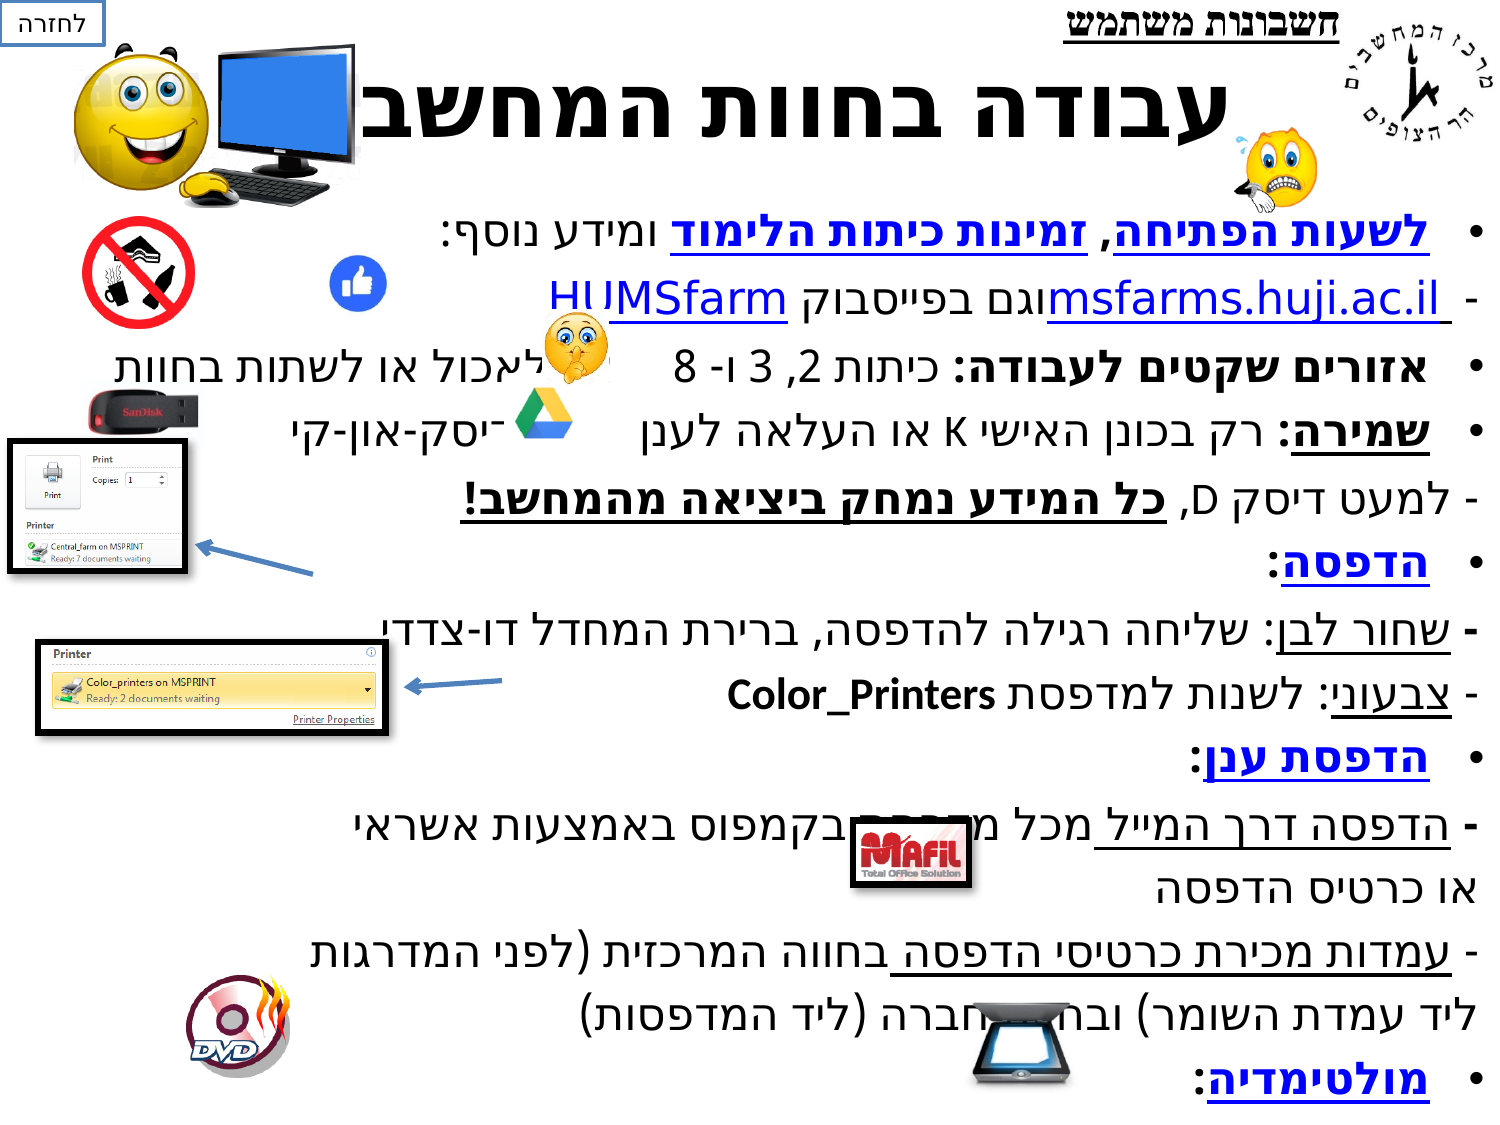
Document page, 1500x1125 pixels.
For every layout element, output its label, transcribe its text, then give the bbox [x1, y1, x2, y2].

picture [1233, 127, 1318, 213]
picture [81, 215, 195, 329]
picture [959, 993, 1081, 1097]
picture [1063, 0, 1497, 170]
title עבודה בחוות המחשבים [106, 7, 1428, 193]
picture [41, 644, 383, 730]
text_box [403, 680, 503, 688]
picture [855, 823, 967, 882]
picture [12, 352, 205, 568]
picture [74, 41, 361, 209]
picture [186, 974, 290, 1078]
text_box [194, 543, 314, 575]
list לשעות הפתיחה, זמינות כיתות הלימוד ומידע נוסף: - msfarms.huji.ac.il וגם בפייסבוק HUMSfarm אזורים שקטים לעבודה: כיתות 2, 3 ו- 8 אין לאכול או לשתות בחוות שמירה: רק בכונן האישי K או העלאה לענן או דיסק-און-קי - למעט דיסק D, כל המידע נמחק ביציאה מהמחשב! הדפסה: - שחור לבן: שליחה רגילה להדפסה, ברירת המחדל דו-צדדי - צבעוני: לשנות למדפסת Color_Printers הדפסת ענן: - הדפסה דרך המייל מכל מדפסת בקמפוס באמצעות אשראי או כרטיס הדפסה - עמדות מכירת כרטיסי הדפסה בחווה המרכזית (לפני המדרגות ליד עמדת השומר) ובחוות חברה (ליד המדפסות) מולטימדיה: - סריקה רגילה ומהירה בעמדות המולטימדיה וצריבה מכל מחשב [0, 193, 1495, 1125]
picture [321, 253, 392, 317]
text_box לחזרה [0, 0, 106, 47]
picture [504, 309, 609, 452]
text_box [431, 190, 928, 276]
